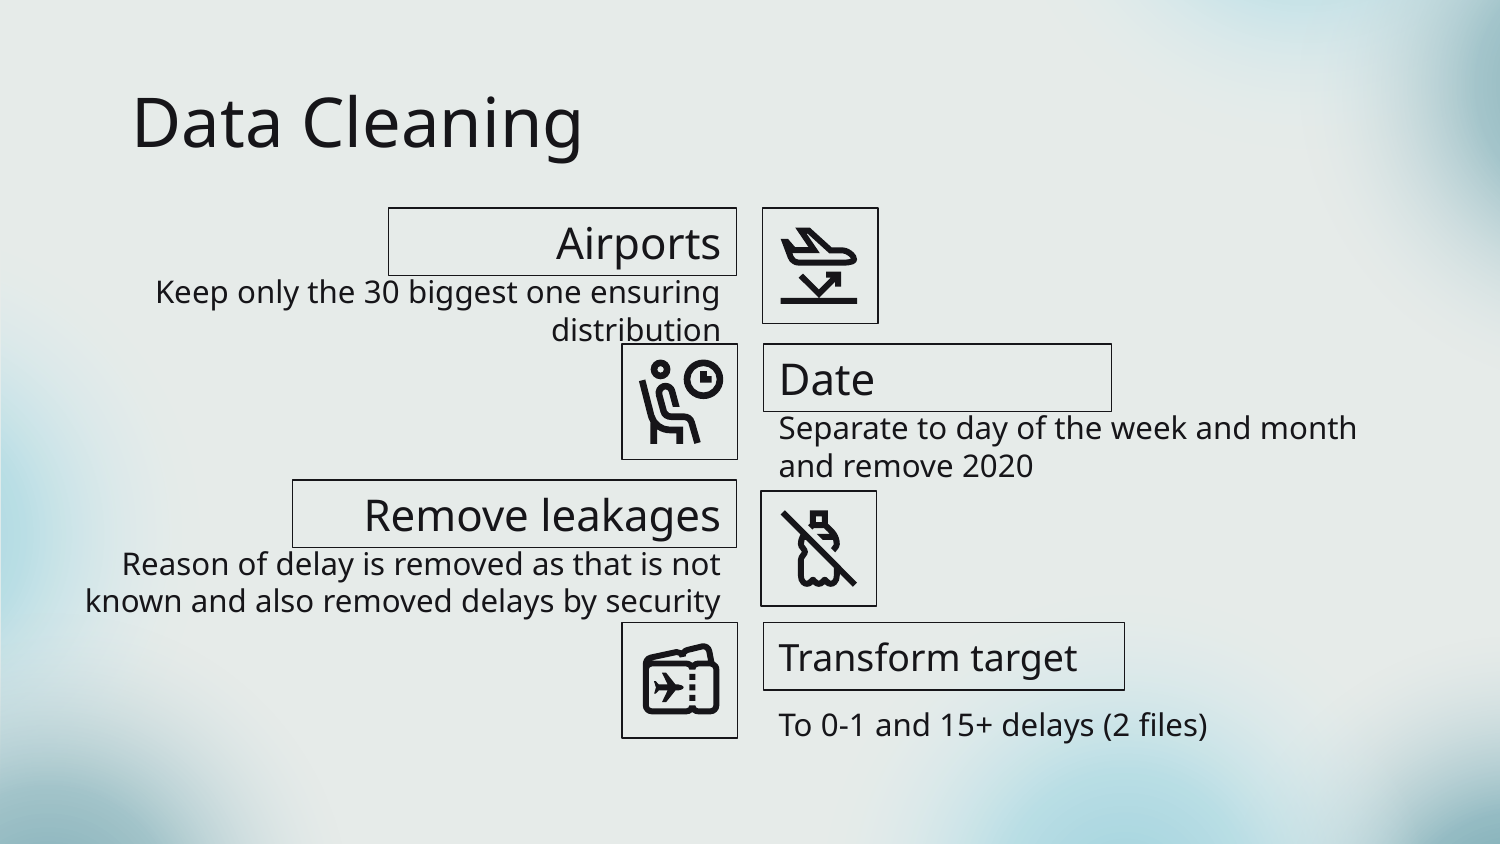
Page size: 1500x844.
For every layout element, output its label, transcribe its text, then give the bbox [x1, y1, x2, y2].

text_box [642, 643, 720, 715]
text_box [650, 359, 671, 380]
text_box [761, 490, 877, 607]
subtitle Keep only the 30 biggest one ensuring distribution [23, 281, 737, 339]
title Transform target [763, 622, 1125, 691]
text_box [622, 344, 738, 460]
subtitle To 0-1 and 15+ delays (2 files) [763, 695, 1325, 754]
title Airports [388, 207, 737, 276]
text_box [655, 382, 701, 444]
subtitle Separate to day of the week and month and remove 2020 [763, 417, 1384, 475]
text_box [638, 379, 684, 444]
title Date [763, 343, 1112, 412]
text_box [683, 359, 724, 400]
title Data Cleaning [116, 72, 1384, 167]
title Remove leakages [292, 479, 737, 548]
text_box [774, 498, 868, 577]
text_box [780, 227, 858, 266]
text_box [633, 362, 727, 441]
text_box [773, 226, 867, 305]
text_box [780, 510, 858, 587]
text_box [762, 208, 878, 324]
text_box [780, 271, 858, 304]
text_box [622, 622, 738, 738]
subtitle Reason of delay is removed as that is not known and also removed delays by security [63, 553, 737, 611]
